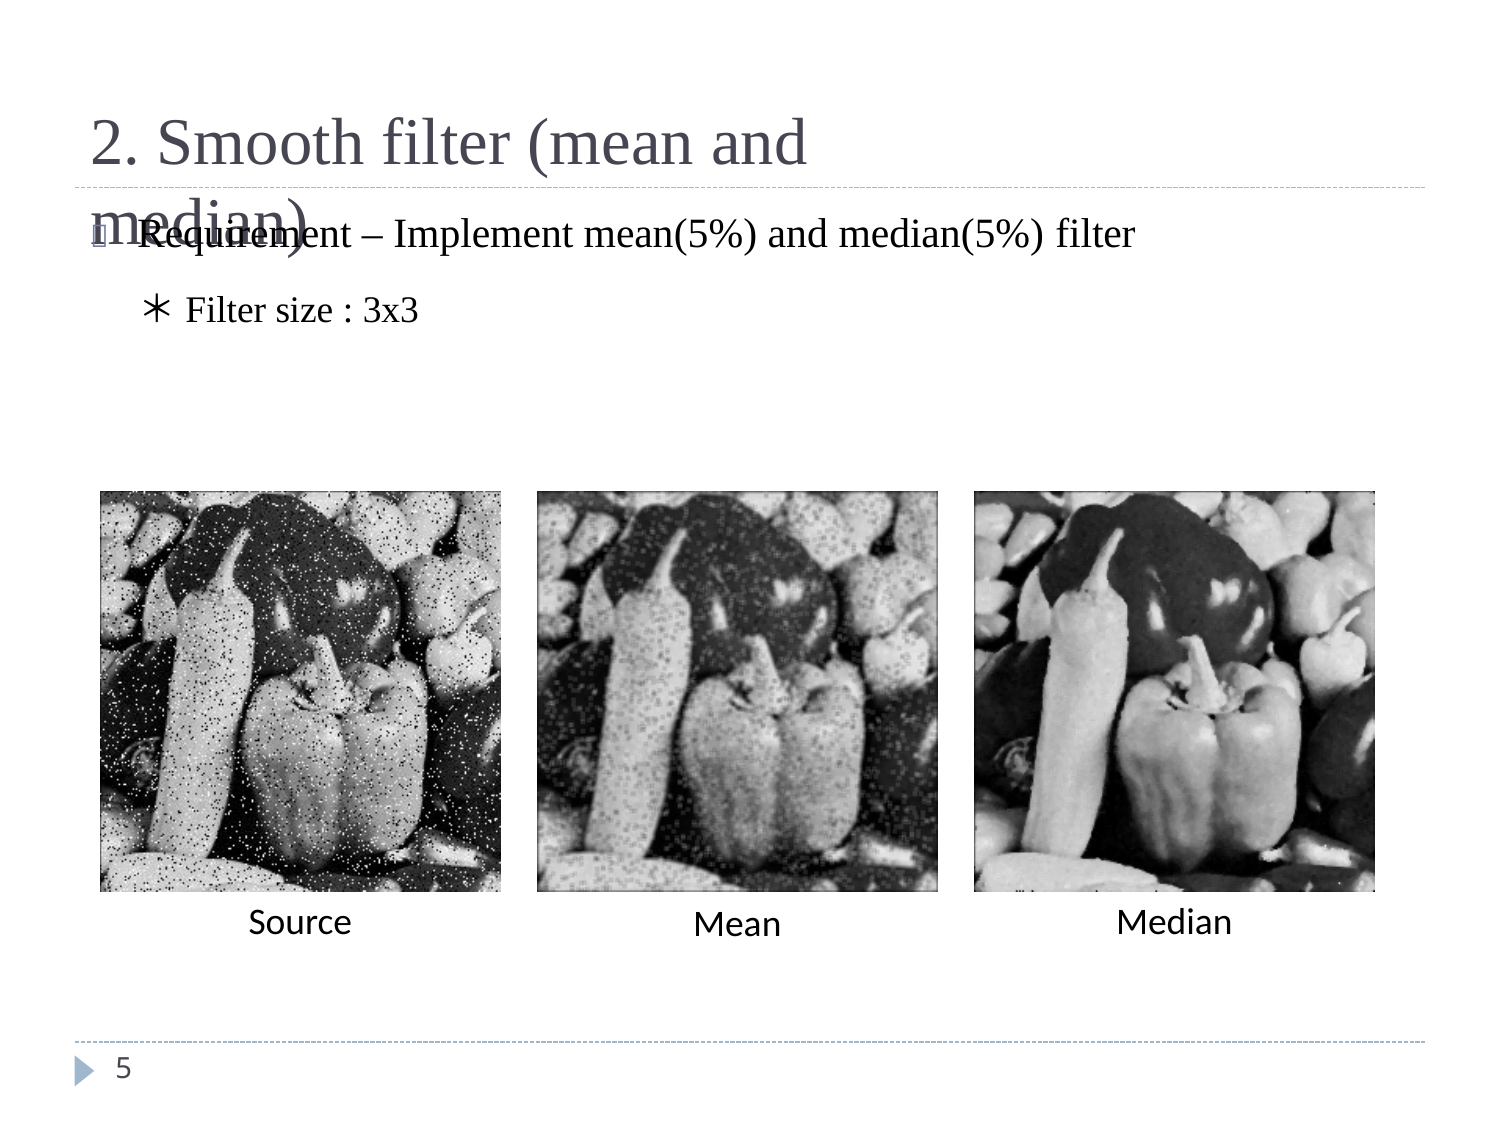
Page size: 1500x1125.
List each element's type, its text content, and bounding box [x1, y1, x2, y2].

text_box Source [233, 899, 368, 950]
picture [974, 491, 1375, 892]
text_box Mean [678, 899, 797, 952]
title 2. Smooth filter (mean and median) [87, 95, 1045, 203]
text_box Median [1101, 899, 1248, 950]
slide_number 5 [111, 1049, 150, 1125]
text_box  Requirement – Implement mean(5%) and median(5%) filter ＊Filter size : 3x3 [87, 203, 1400, 330]
picture [100, 491, 501, 892]
picture [537, 491, 938, 892]
